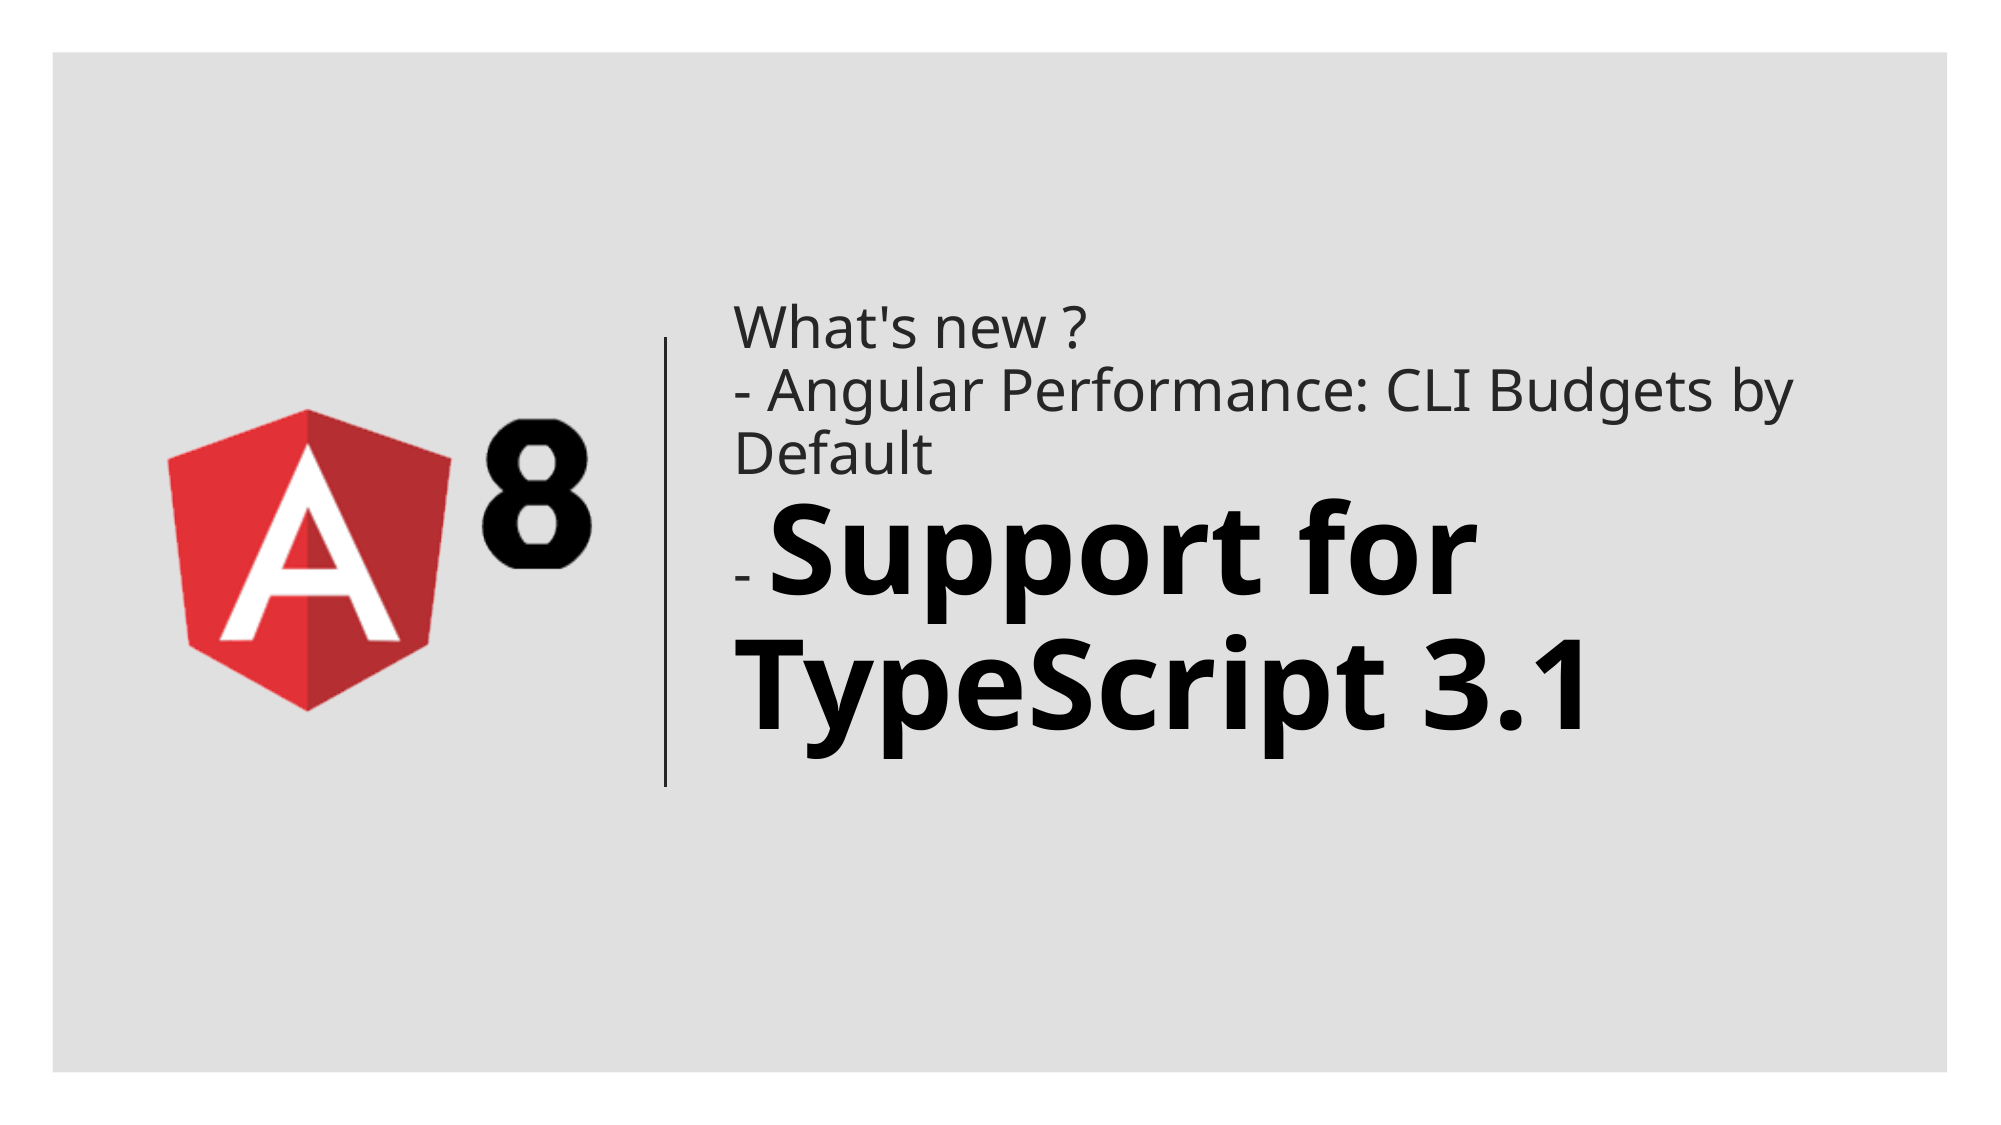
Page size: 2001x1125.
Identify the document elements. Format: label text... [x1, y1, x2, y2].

picture [70, 386, 648, 738]
text_box [52, 51, 1948, 1073]
title What's new ? - Angular Performance: CLI Budgets by Default - Support for TypeScript 3.1 [718, 158, 1829, 967]
